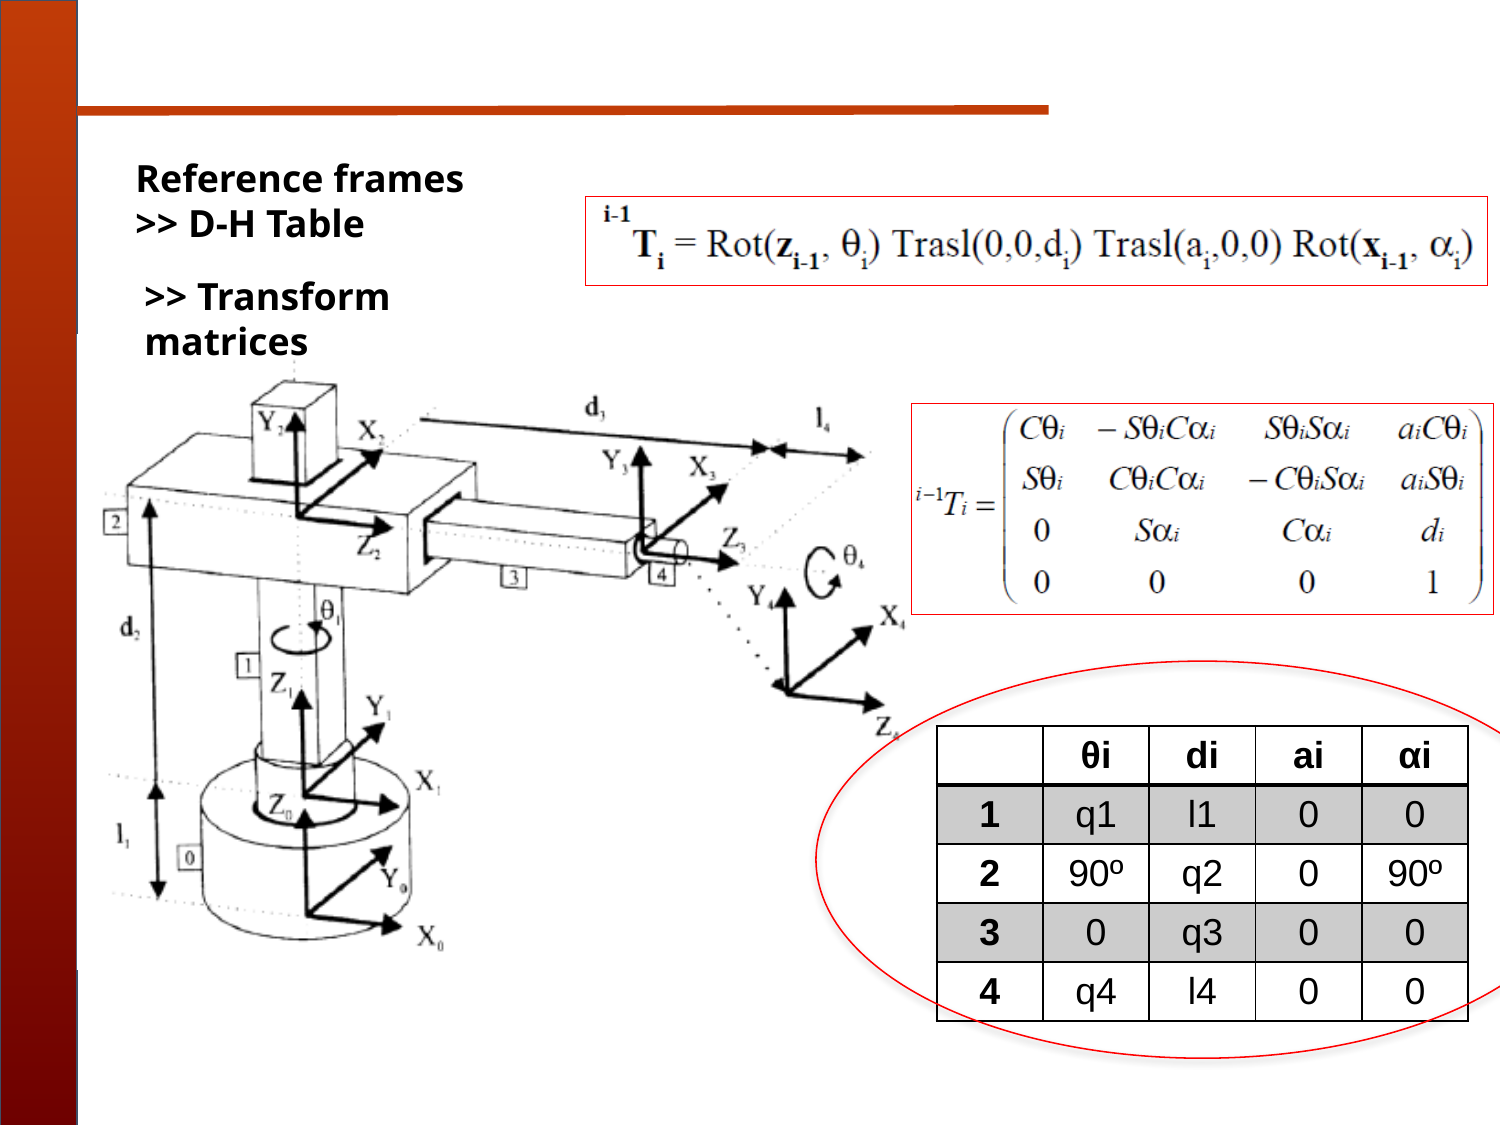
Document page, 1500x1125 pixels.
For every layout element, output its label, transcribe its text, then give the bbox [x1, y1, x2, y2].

picture [76, 334, 1494, 970]
picture [585, 196, 1488, 286]
text_box [0, 0, 77, 1125]
table_cell 0 [1456, 1014, 1467, 1020]
text_box [890, 660, 1500, 1059]
table_cell 4 [938, 1015, 948, 1020]
text_box Reference frames >> D-H Table [120, 147, 1137, 253]
text_box >> Transform matrices [129, 265, 565, 333]
